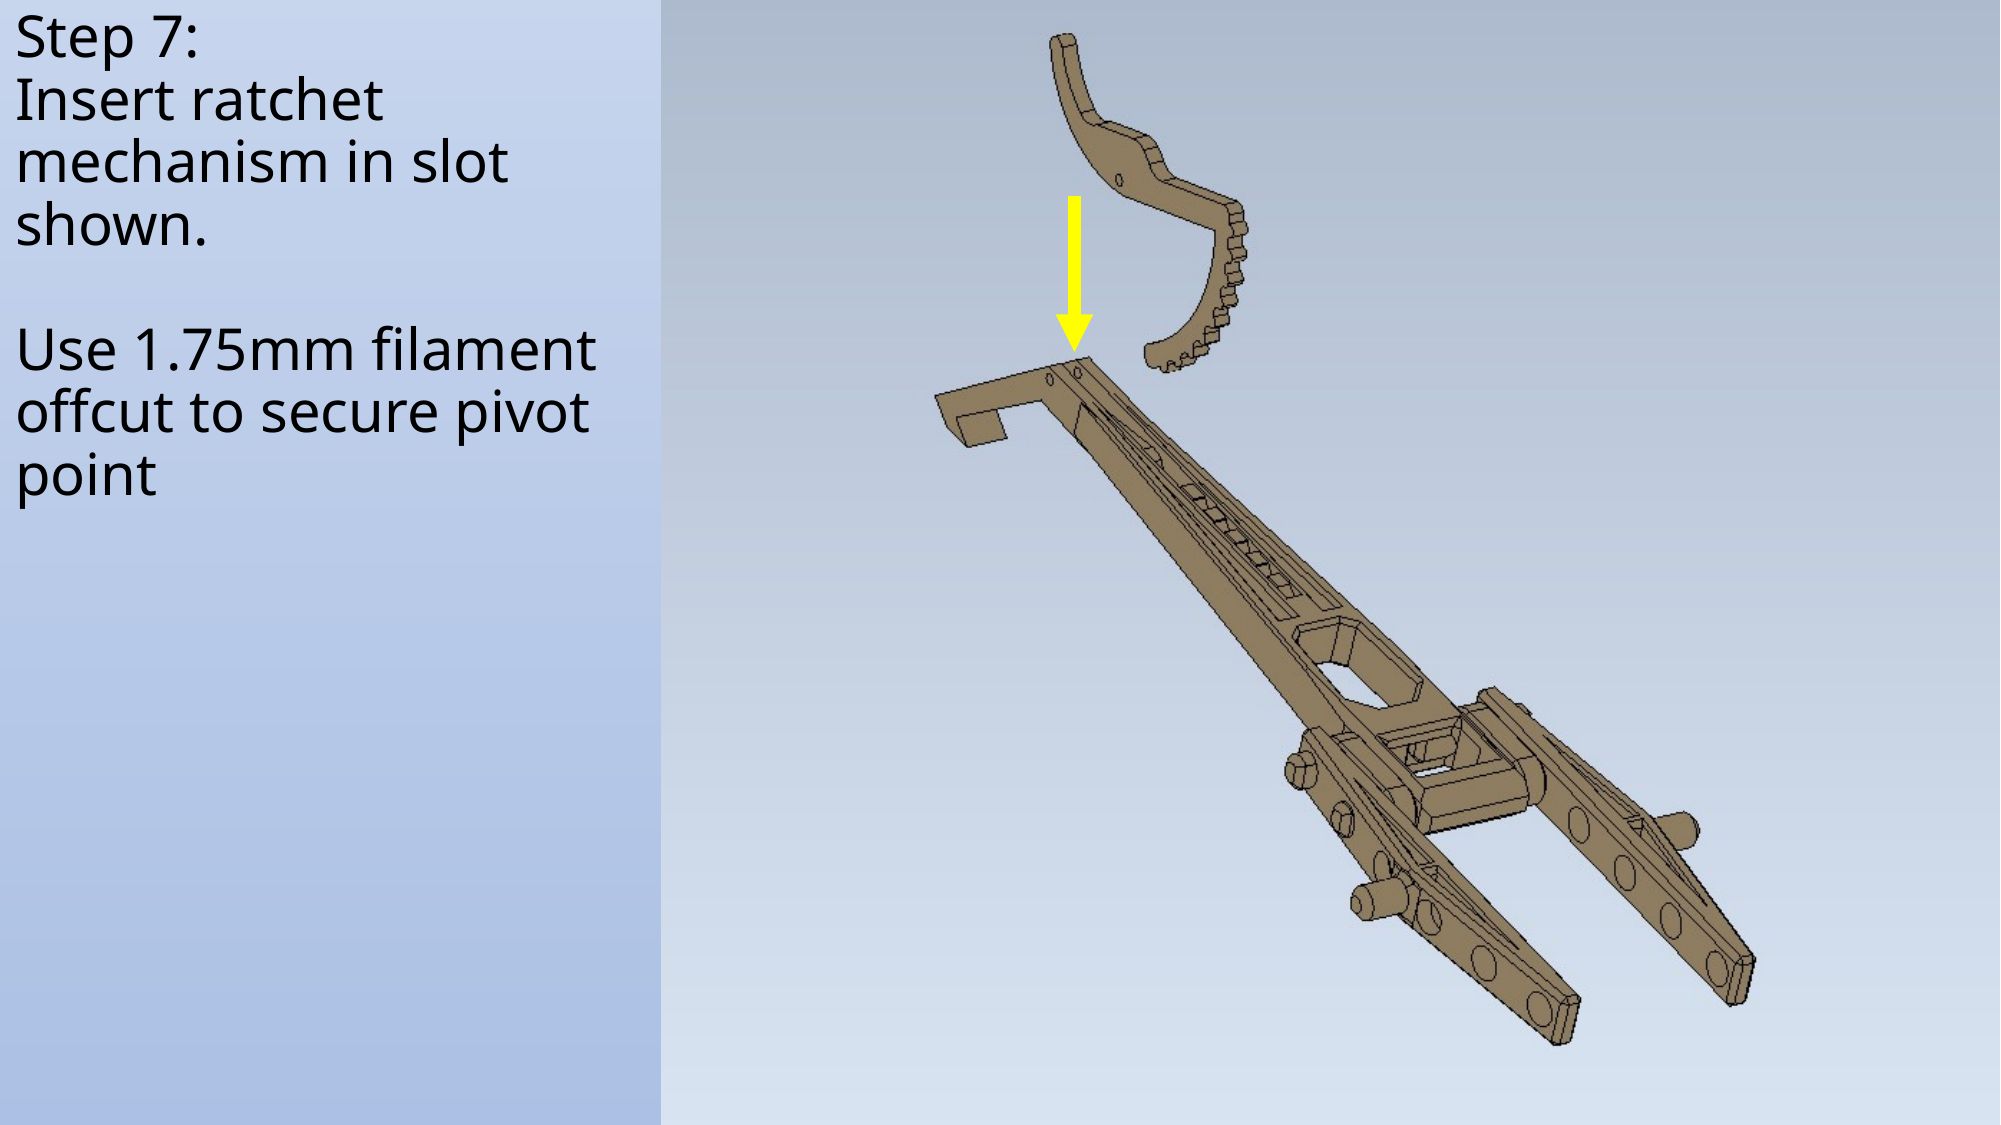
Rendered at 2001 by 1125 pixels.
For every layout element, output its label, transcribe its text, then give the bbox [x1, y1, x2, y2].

text_box Step 7: Insert ratchet mechanism in slot shown. Use 1.75mm filament offcut to secure pivot point [0, 0, 661, 516]
picture [661, 0, 2000, 1125]
